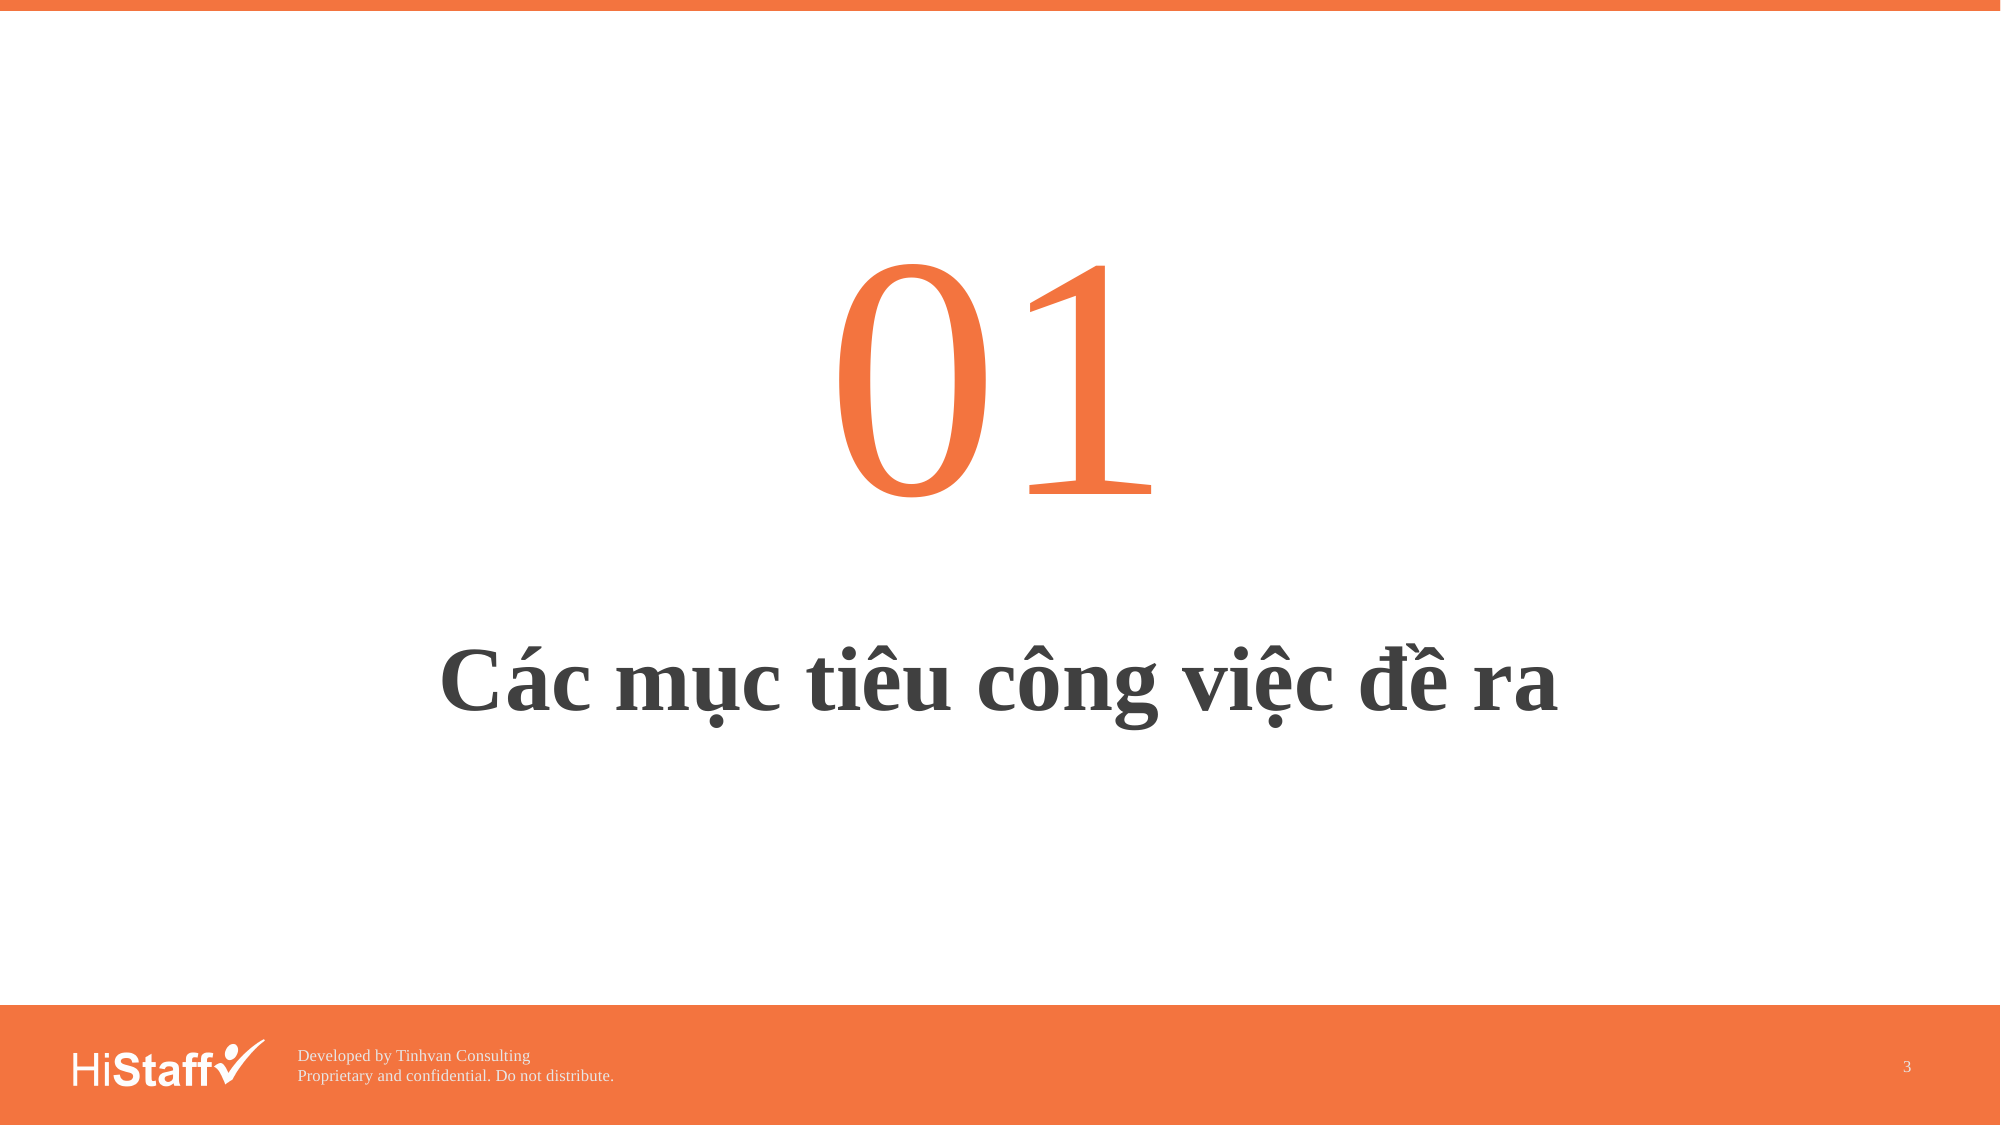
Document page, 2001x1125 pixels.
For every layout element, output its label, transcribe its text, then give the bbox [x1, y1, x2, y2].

text_box Các mục tiêu công việc đề ra [73, 573, 1927, 792]
picture [73, 1039, 265, 1090]
text_box [0, 1005, 2000, 1125]
text_box Developed by Tinhvan Consulting Proprietary and confidential. Do not distribute. [282, 1035, 781, 1095]
text_box 01 [788, 141, 1212, 571]
text_box 3 [1677, 1032, 1927, 1100]
